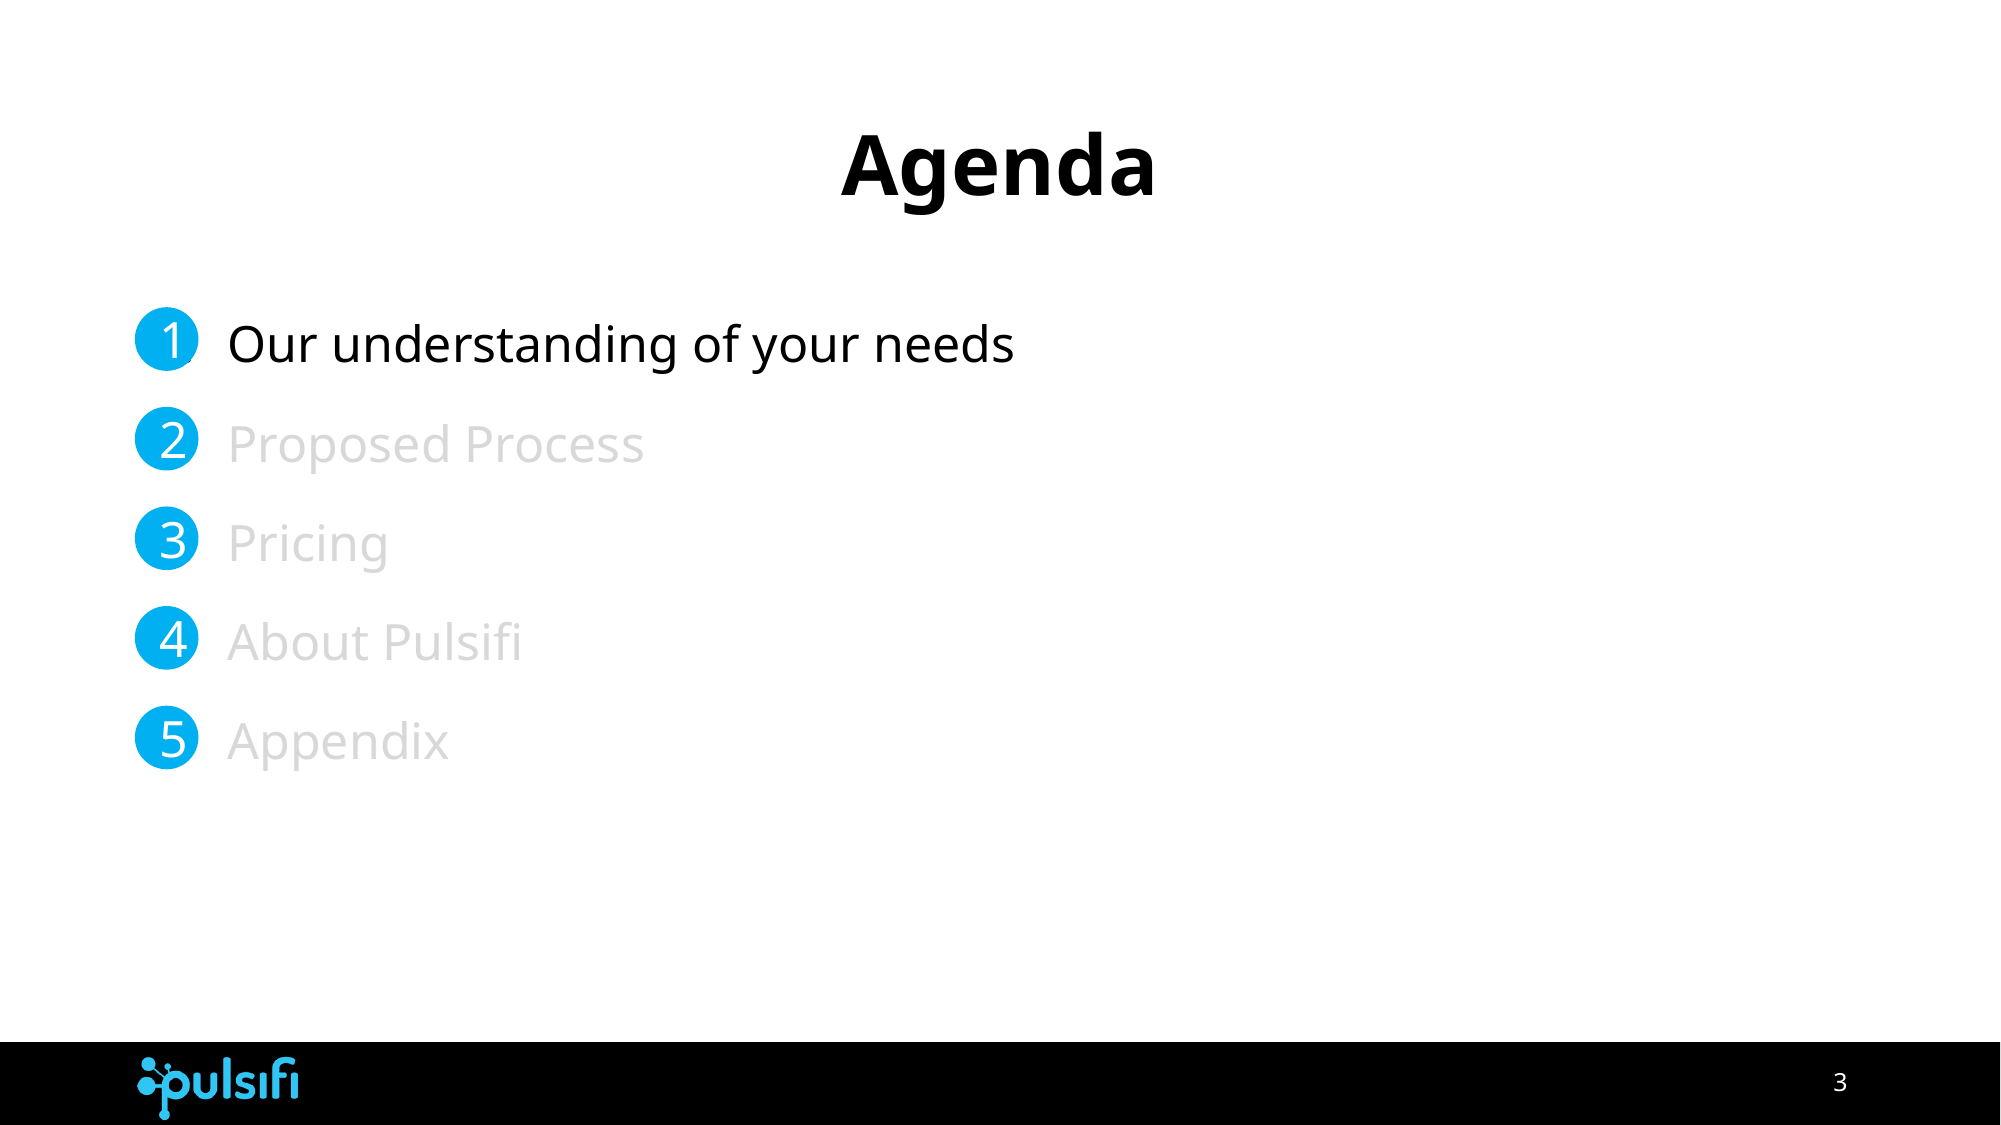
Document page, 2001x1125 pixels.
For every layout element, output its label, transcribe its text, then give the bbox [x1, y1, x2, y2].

text_box 4 [134, 606, 199, 670]
picture [137, 1055, 299, 1121]
title Agenda [137, 59, 1863, 278]
text_box 5 [134, 705, 199, 770]
slide_number ‹#› [1412, 1053, 1863, 1114]
text_box 2 [134, 406, 199, 471]
text_box 3 [134, 506, 199, 571]
list Our understanding of your needs Proposed Process Pricing About Pulsifi Appendix [137, 299, 1863, 1014]
text_box 1 [134, 307, 199, 371]
